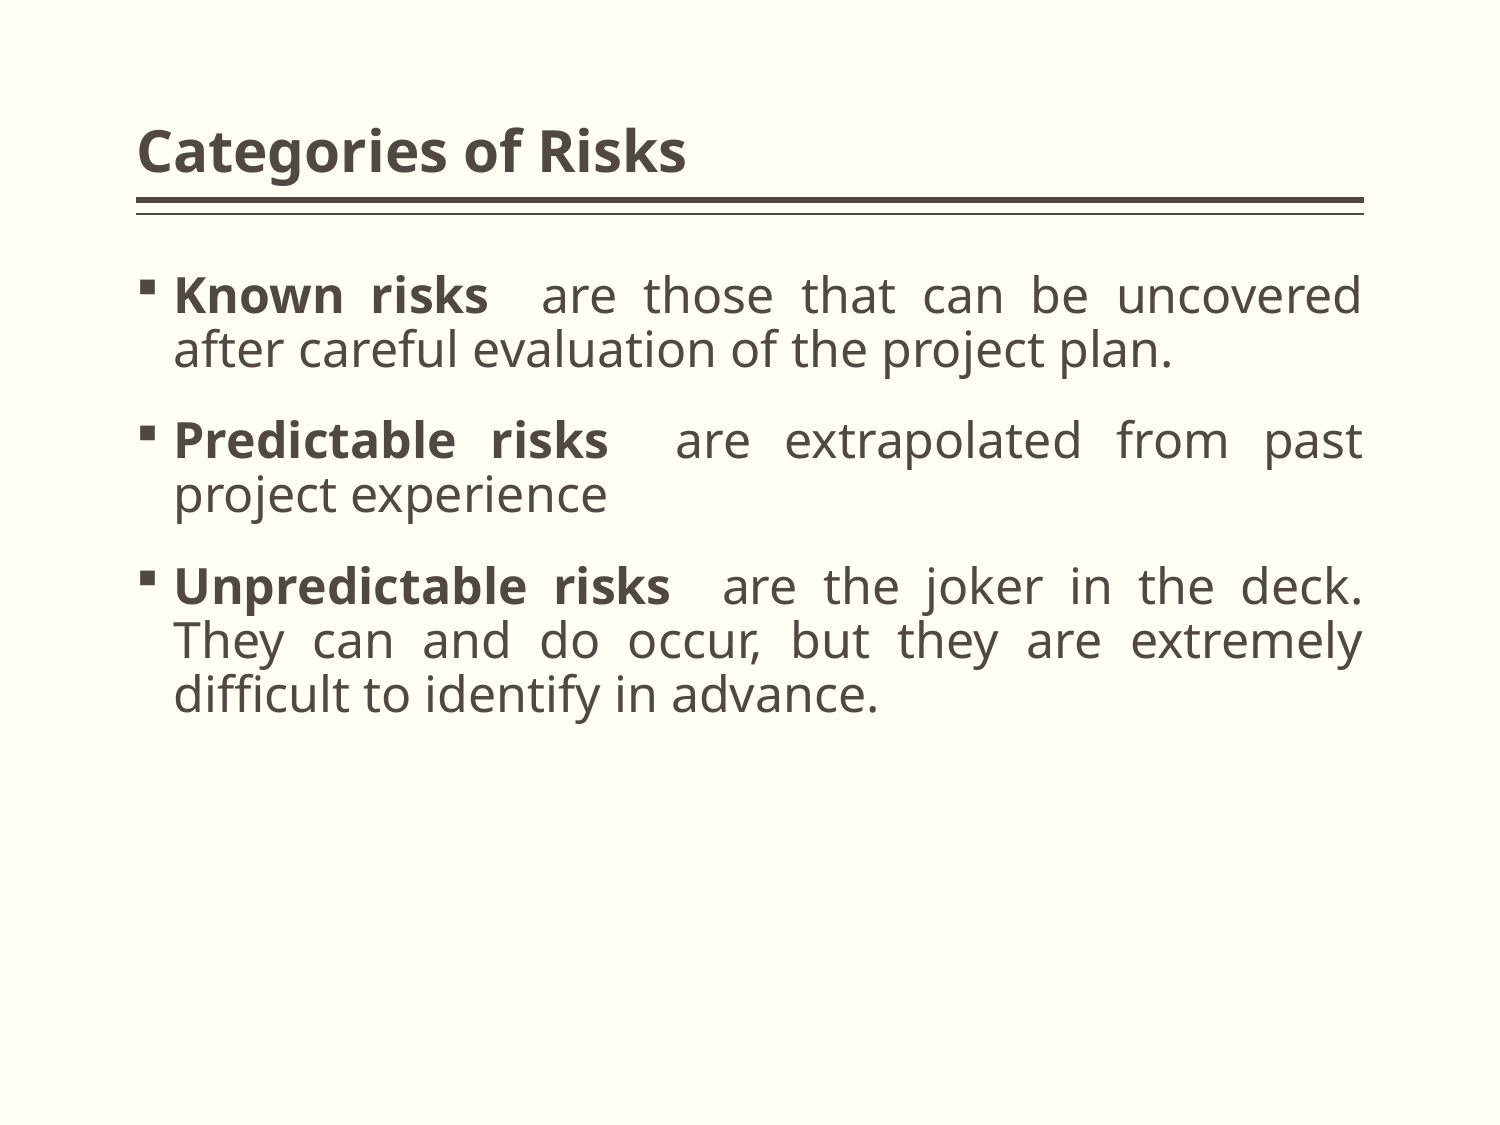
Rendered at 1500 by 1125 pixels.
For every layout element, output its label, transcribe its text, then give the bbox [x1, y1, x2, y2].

list Known risks are those that can be uncovered after careful evaluation of the project plan. Predictable risks are extrapolated from past project experience Unpredictable risks are the joker in the deck. They can and do occur, but they are extremely difficult to identify in advance. [135, 262, 1364, 1013]
title Categories of Risks [135, 12, 1364, 193]
